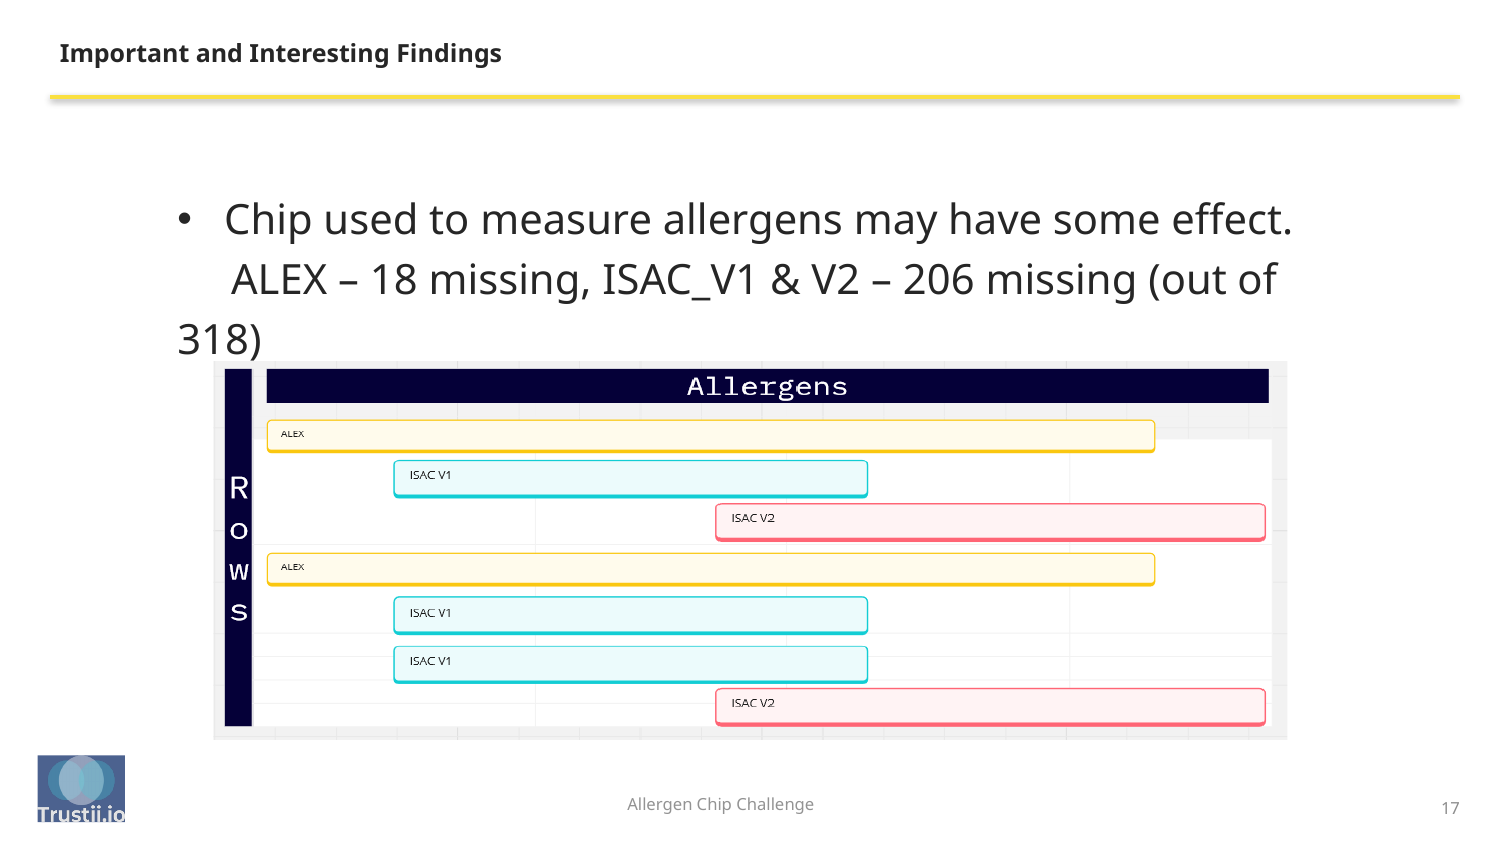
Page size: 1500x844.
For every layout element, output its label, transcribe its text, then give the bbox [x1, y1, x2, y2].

slide_number 17 [1137, 786, 1475, 832]
picture [37, 755, 125, 822]
text_box Important and Interesting Findings [45, 30, 888, 115]
picture [213, 361, 1288, 741]
text_box Chip used to measure allergens may have some effect. ALEX – 18 missing, ISAC_V1 & V2 – 206 missing (out of 318) 70% rows are measured by ISAC chips [162, 175, 1325, 551]
